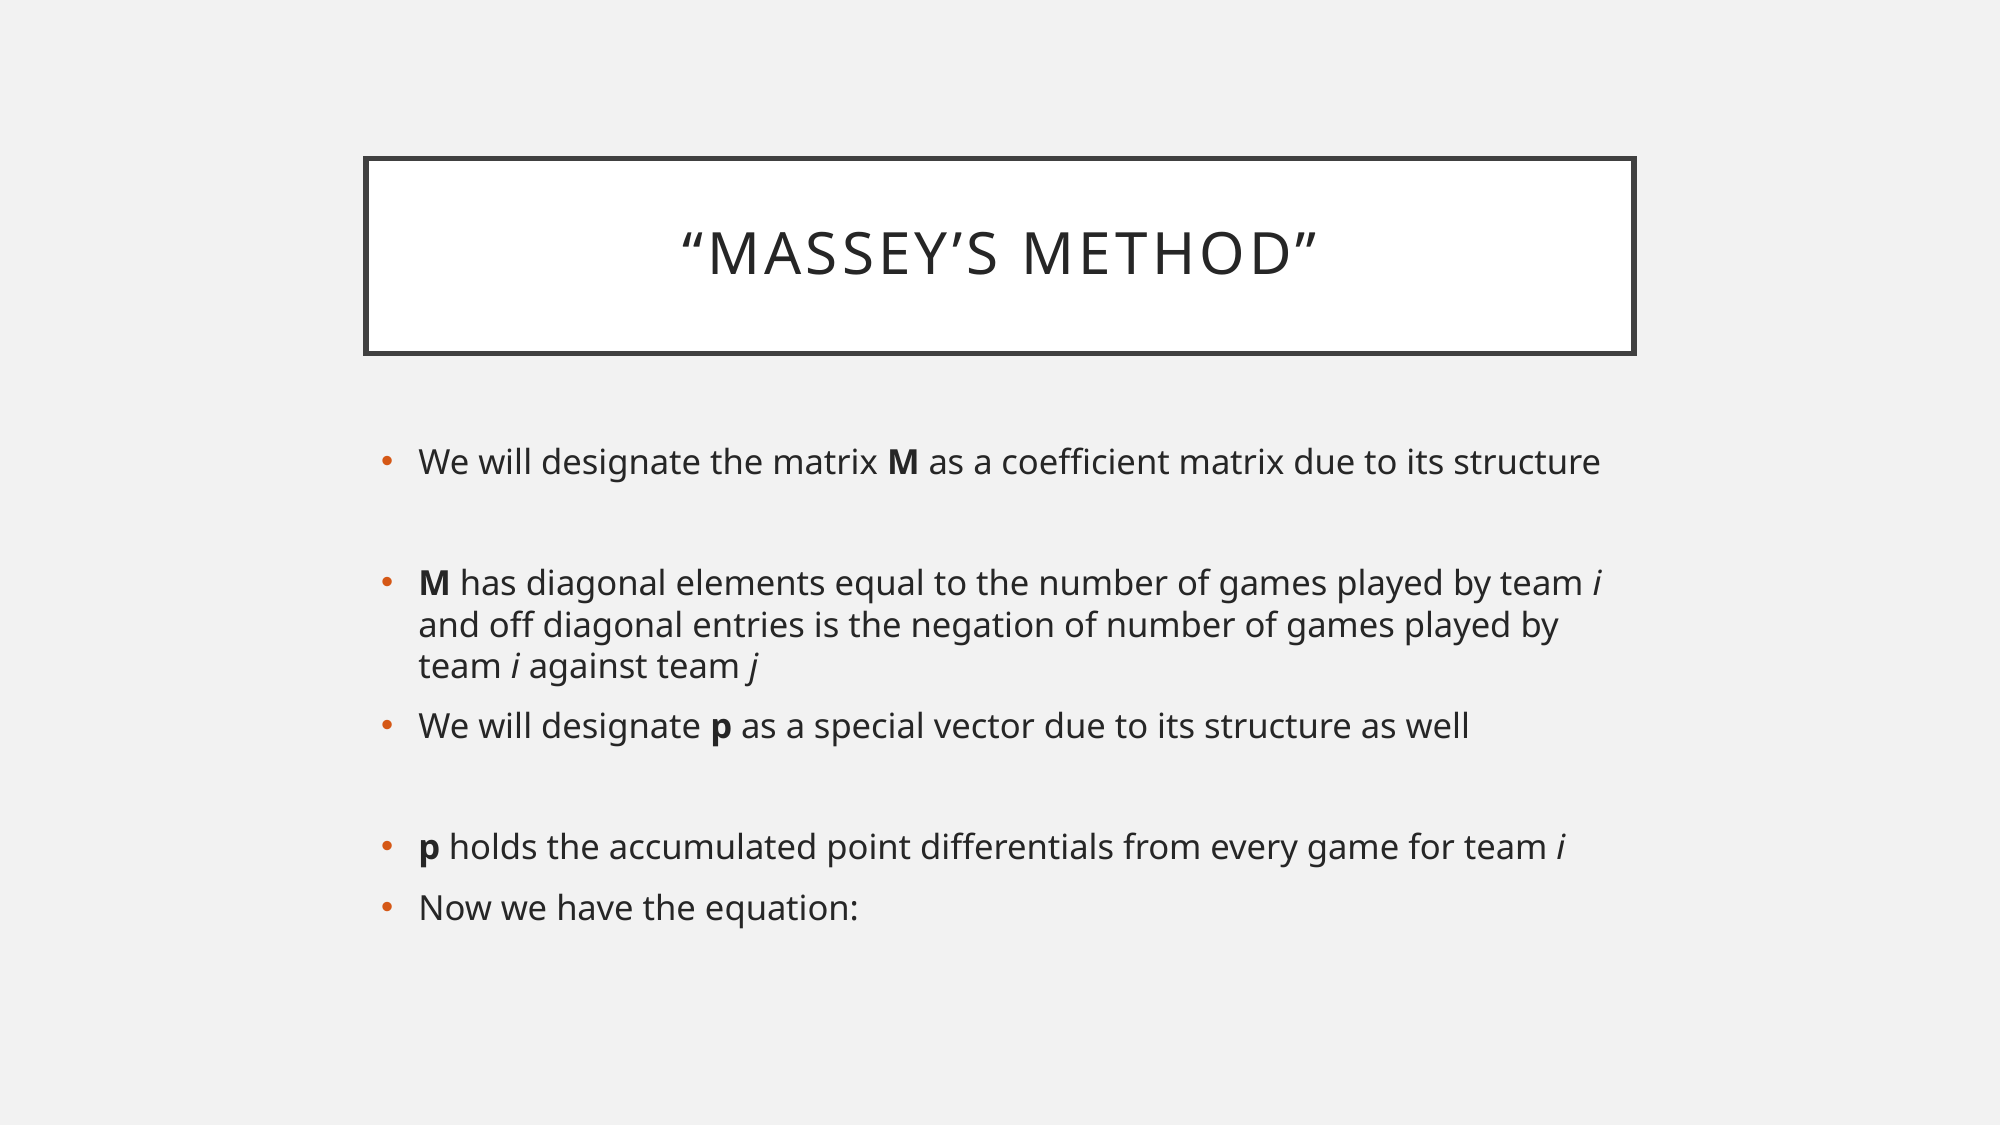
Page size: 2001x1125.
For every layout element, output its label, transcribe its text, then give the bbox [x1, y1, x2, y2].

title “Massey’s method” [363, 156, 1637, 356]
